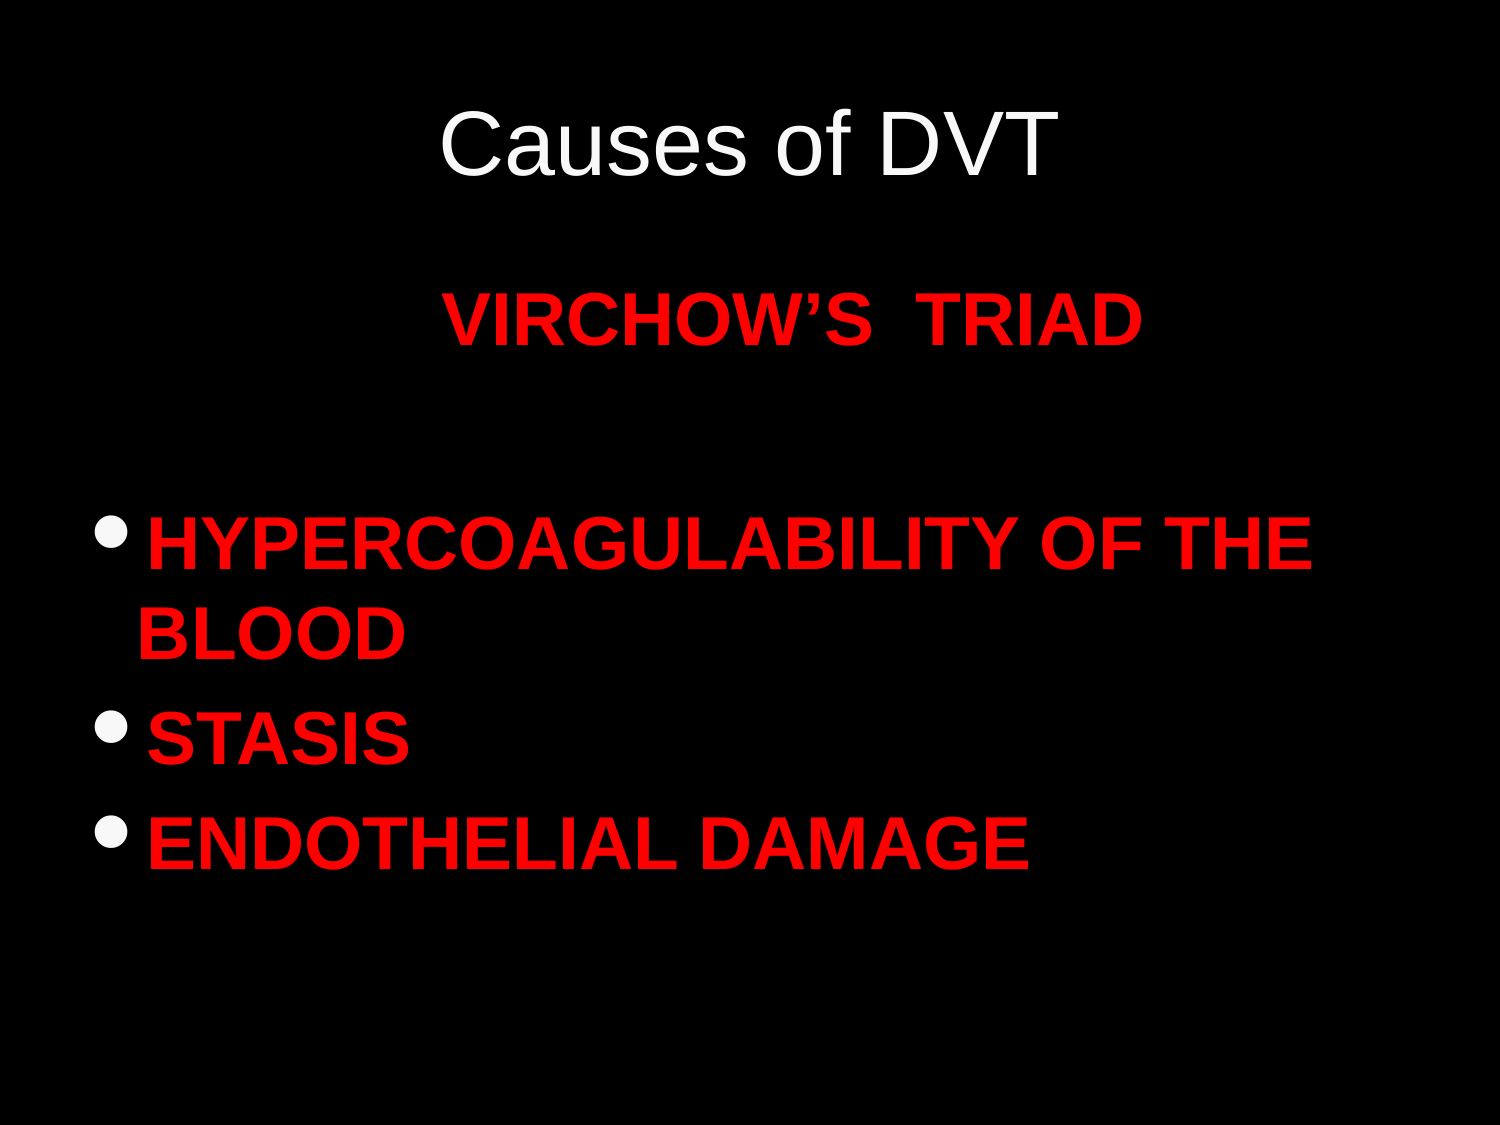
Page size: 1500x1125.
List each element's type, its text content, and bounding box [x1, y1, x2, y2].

title Causes of DVT [74, 45, 1426, 233]
list Virchow’s Triad HYPERCOAGULABILITY of the Blood Stasis Endothelial damage [0, 262, 1426, 1125]
